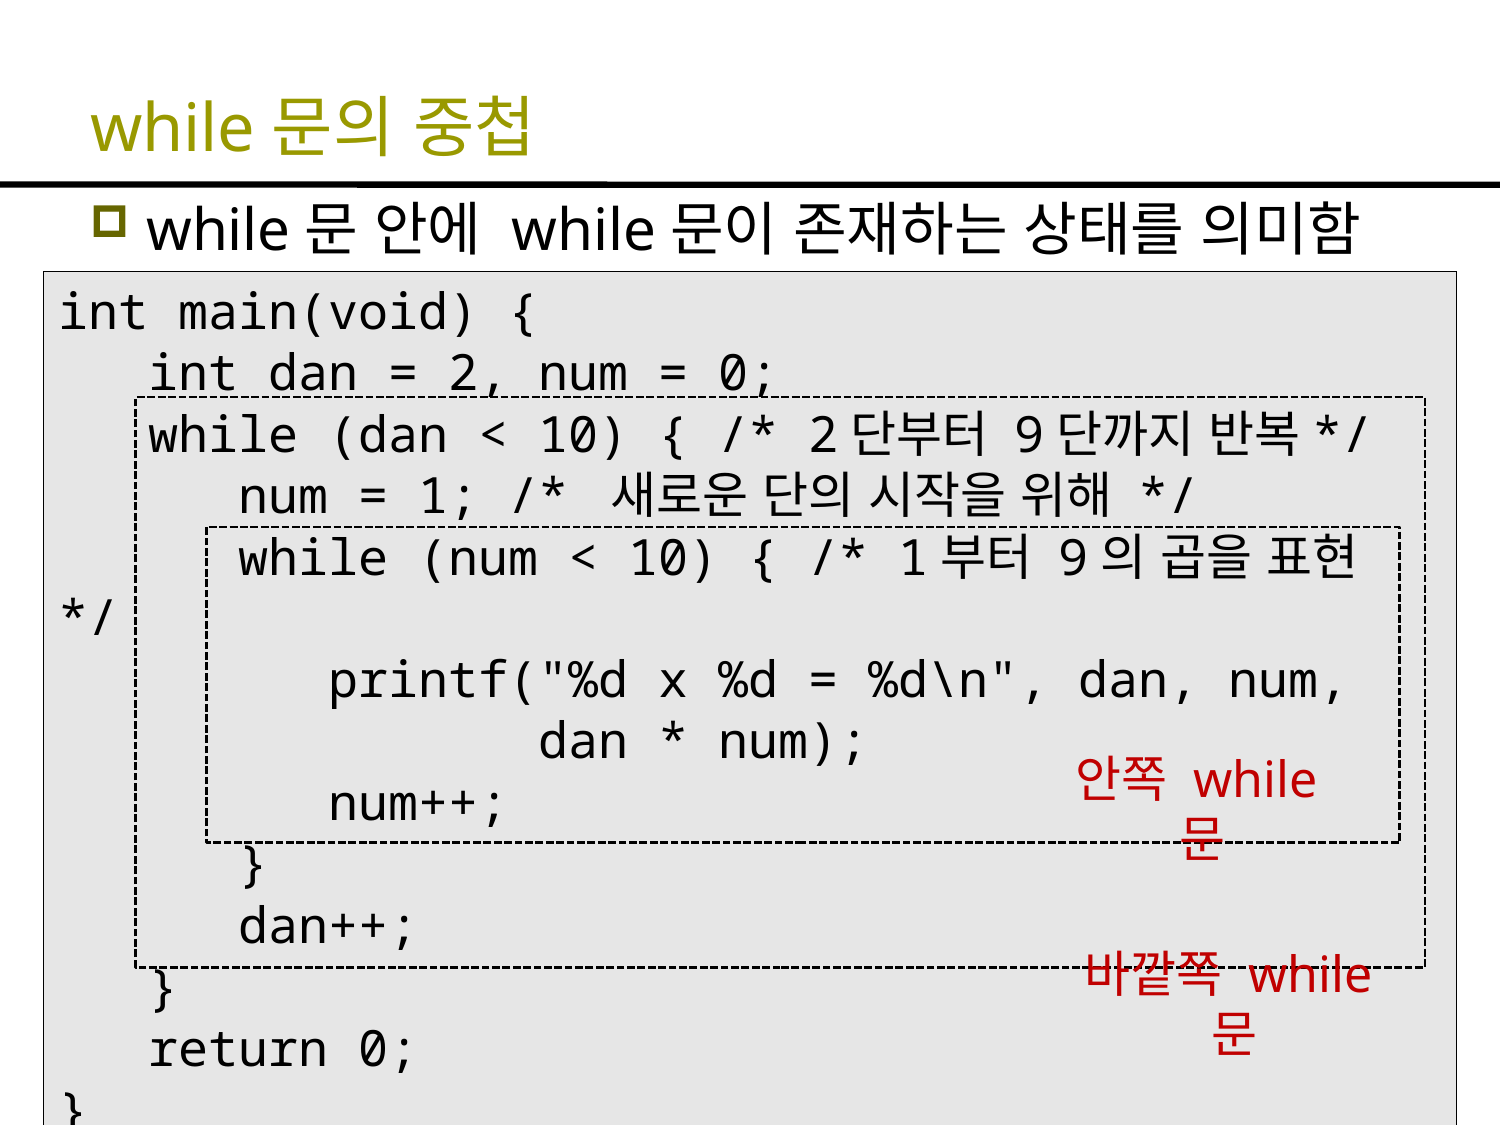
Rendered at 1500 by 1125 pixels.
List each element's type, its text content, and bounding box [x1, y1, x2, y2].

text_box 바깥쪽 while문 [1067, 965, 1402, 1040]
text_box [134, 395, 1427, 969]
text_box int main(void) { int dan = 2, num = 0; while (dan < 10) { /* 2단부터 9단까지 반복*/ num = 1; /* 새로운 단의 시작을 위해 */ while (num < 10) { /* 1부터 9의 곱을 표현 */ printf("%d x %d = %d\n", dan, num, dan * num); num++; } dan++; } return 0; } [43, 271, 1457, 1125]
title while문의 중첩 [75, 45, 1425, 173]
text_box 안쪽 while문 [1055, 770, 1351, 845]
list while문 안에 while문이 존재하는 상태를 의미함 [75, 184, 1425, 271]
